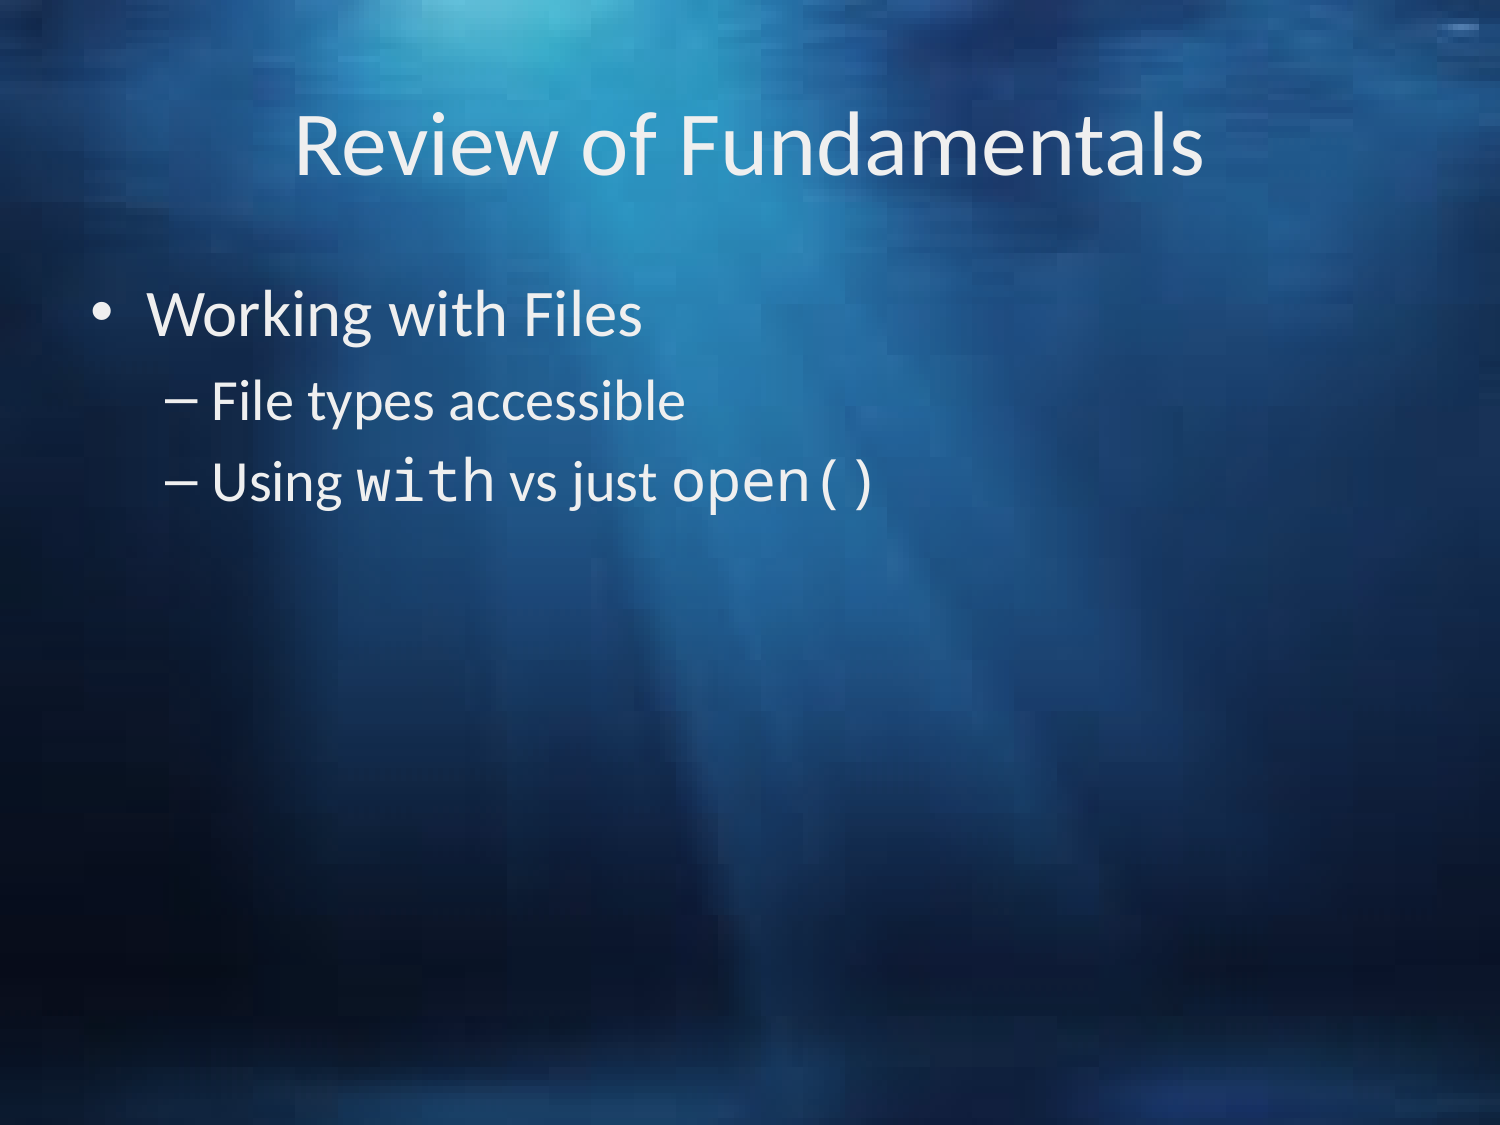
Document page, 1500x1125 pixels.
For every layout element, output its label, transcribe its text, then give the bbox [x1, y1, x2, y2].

picture [0, 0, 1500, 1125]
title Review of Fundamentals [75, 45, 1425, 233]
list Working with Files File types accessible Using with vs just open() [75, 262, 1425, 1005]
